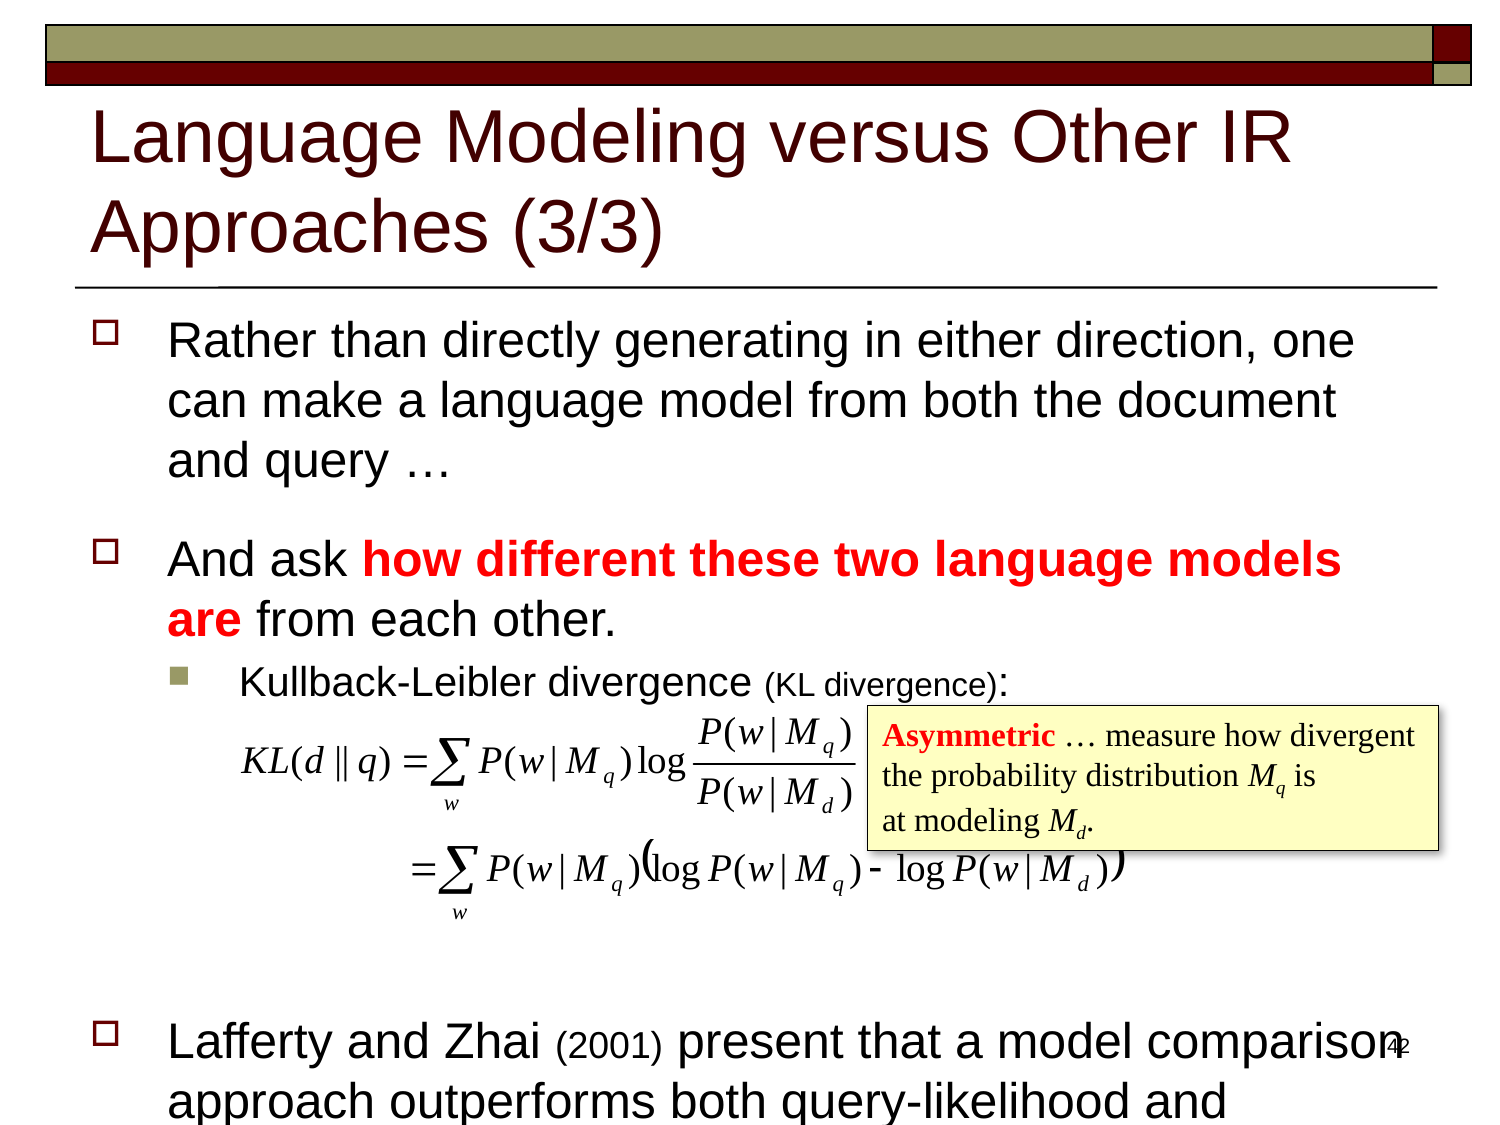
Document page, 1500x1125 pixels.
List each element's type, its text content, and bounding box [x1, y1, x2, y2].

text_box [234, 704, 863, 823]
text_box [402, 839, 1126, 928]
list Rather than directly generating in either direction, one can make a language model from both the document and query … And ask how different these two language models are from each other. Kullback-Leibler divergence (KL divergence): Lafferty and Zhai (2001) present that a model comparison approach outperforms both query-likelihood and document-likelihood approaches. [74, 299, 1426, 1091]
text_box Asymmetric … measure how divergent the probability distribution Mq is at modeling Md. [867, 705, 1439, 851]
title Language Modeling versus Other IR Approaches (3/3) [74, 87, 1426, 276]
slide_number 42 [1112, 1024, 1426, 1101]
